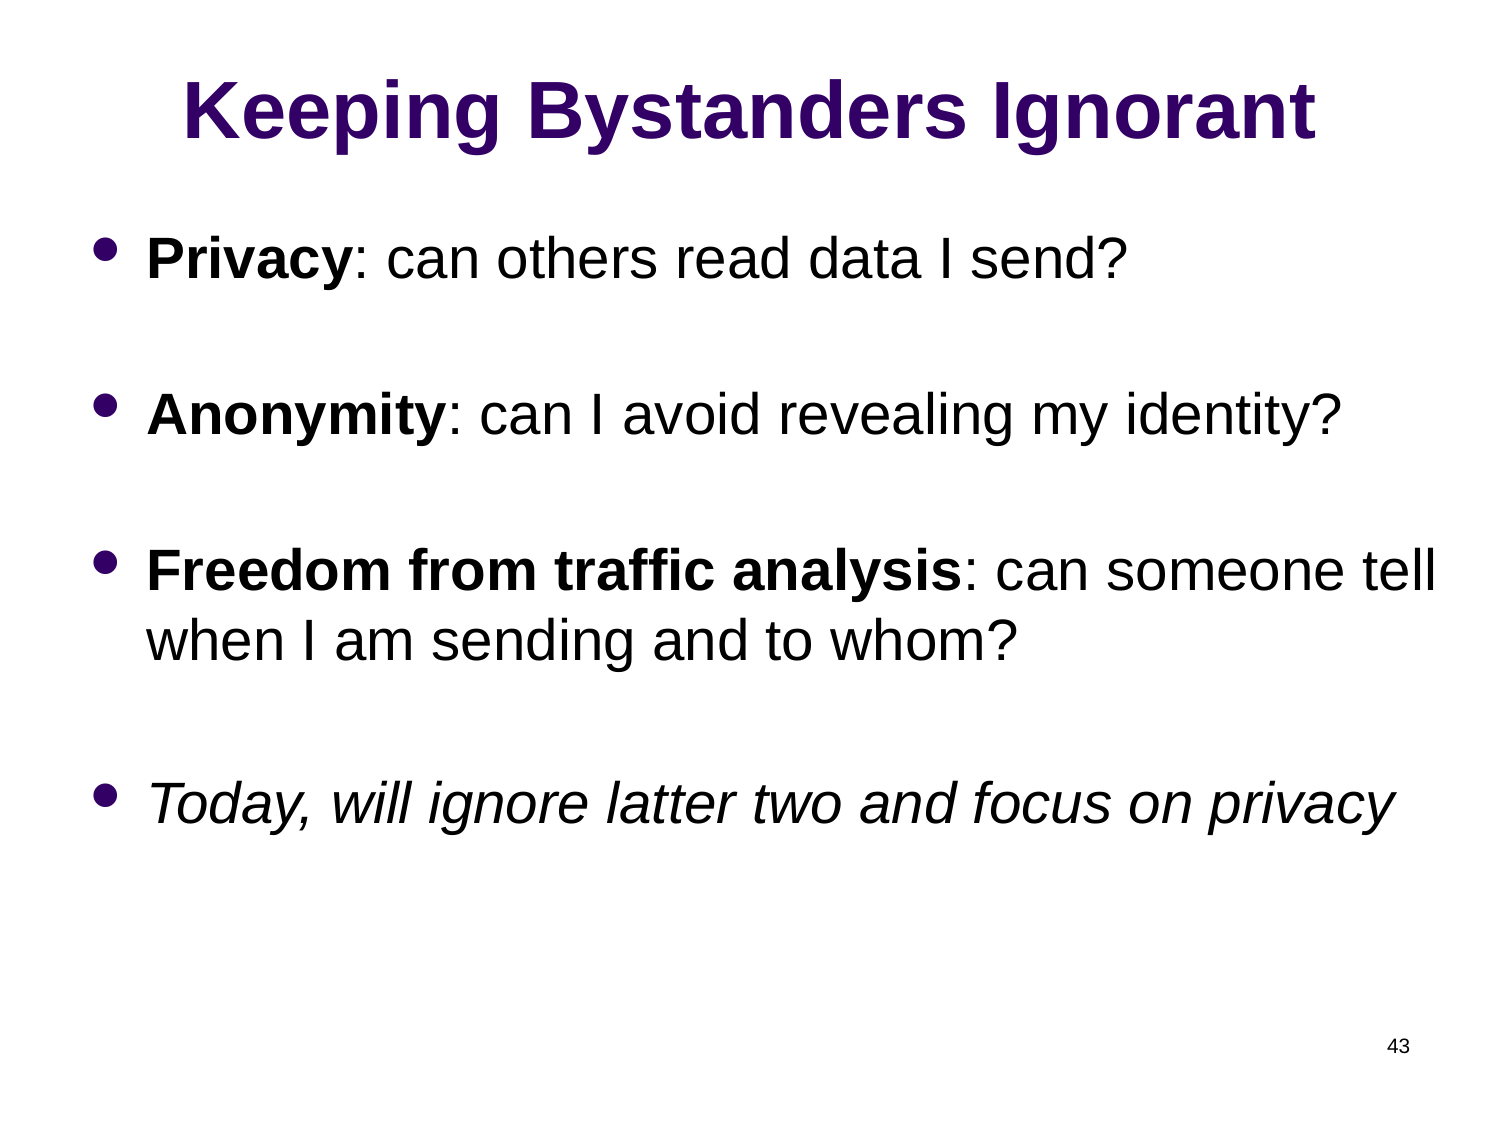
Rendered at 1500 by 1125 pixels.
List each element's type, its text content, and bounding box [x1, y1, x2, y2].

list Privacy: can others read data I send? Anonymity: can I avoid revealing my identity? Freedom from traffic analysis: can someone tell when I am sending and to whom? Today, will ignore latter two and focus on privacy [75, 212, 1475, 1006]
slide_number 43 [1074, 1024, 1426, 1101]
title Keeping Bystanders Ignorant [0, 20, 1500, 163]
